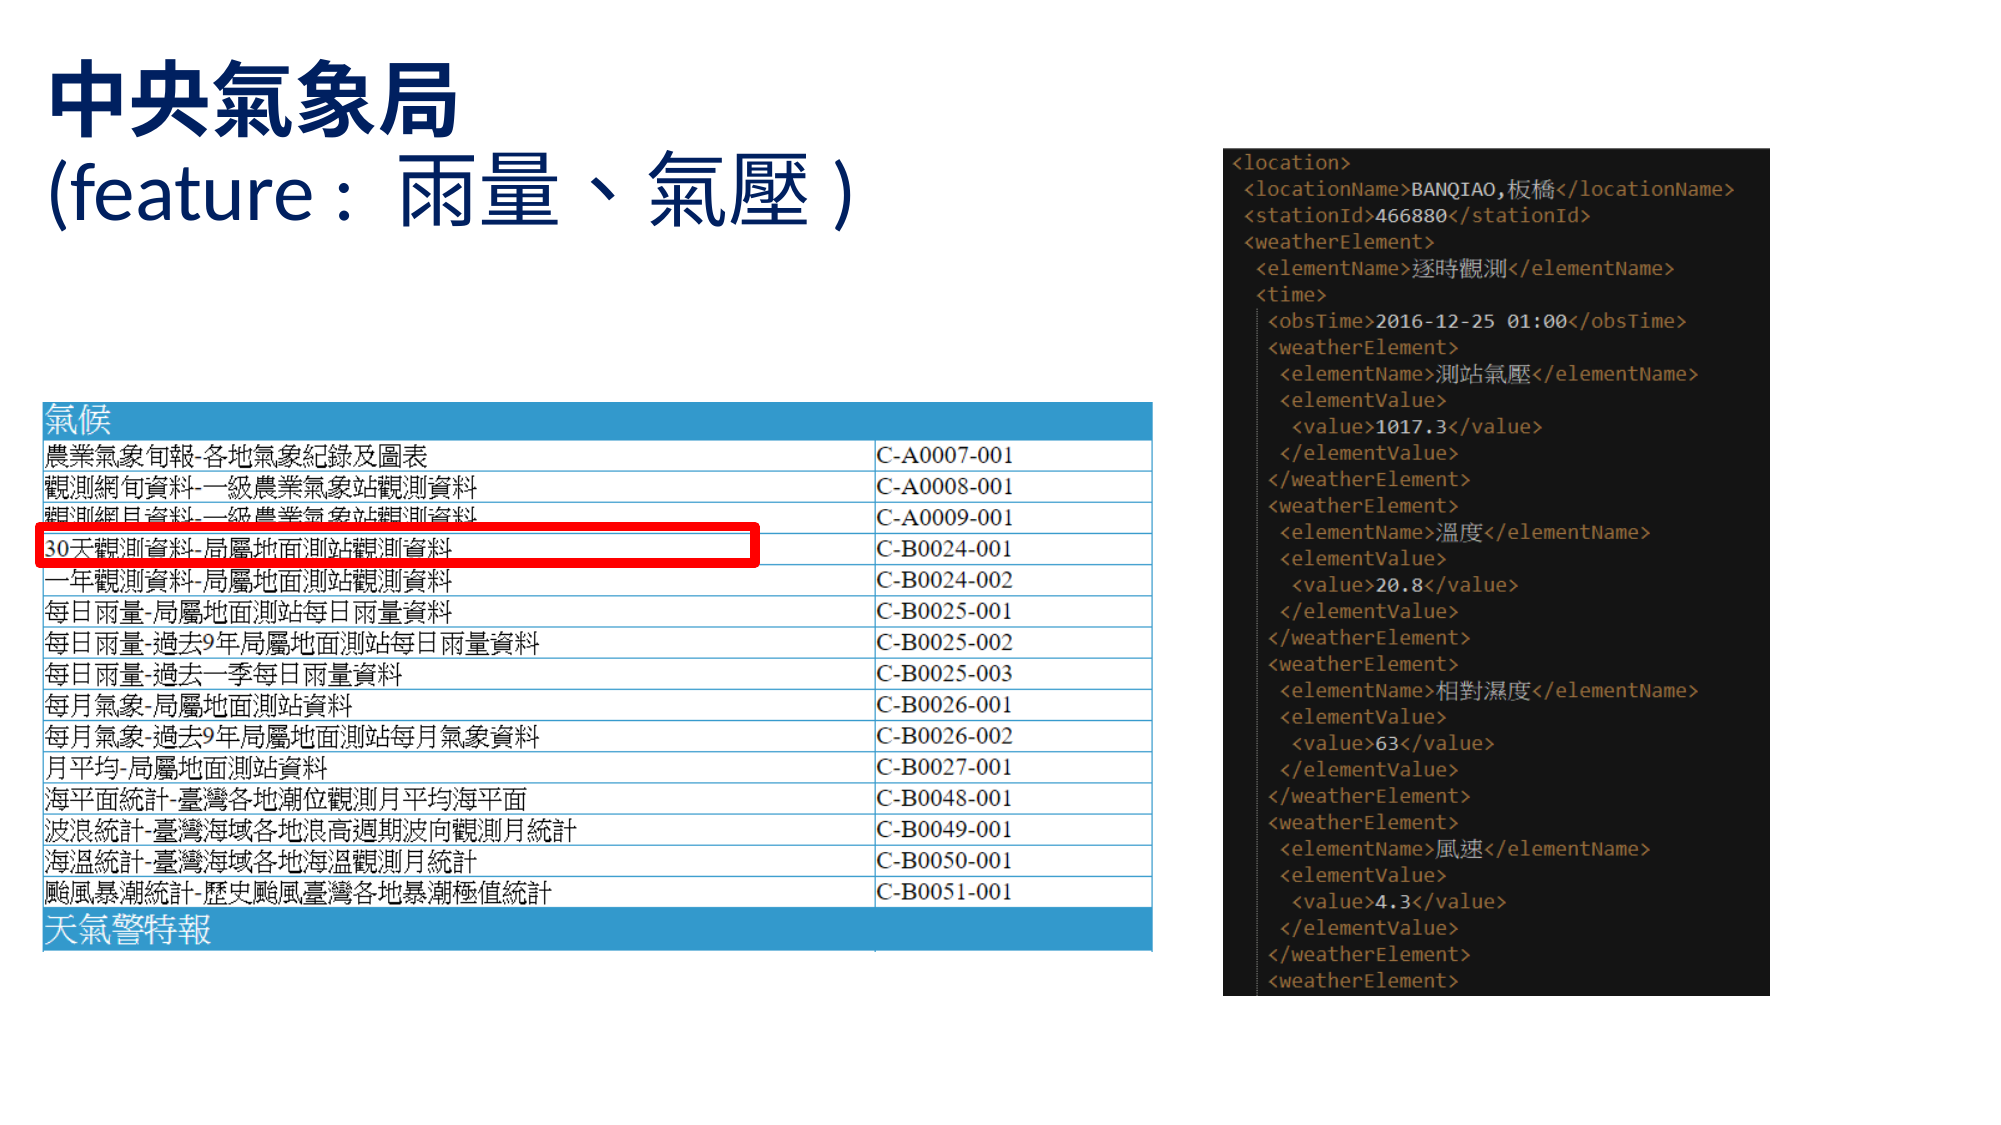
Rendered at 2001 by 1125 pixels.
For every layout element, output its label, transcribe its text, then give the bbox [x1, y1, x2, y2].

picture [39, 402, 1199, 952]
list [1222, 148, 1770, 996]
title 中央氣象局 (feature : 雨量、氣壓) [30, 39, 1756, 258]
